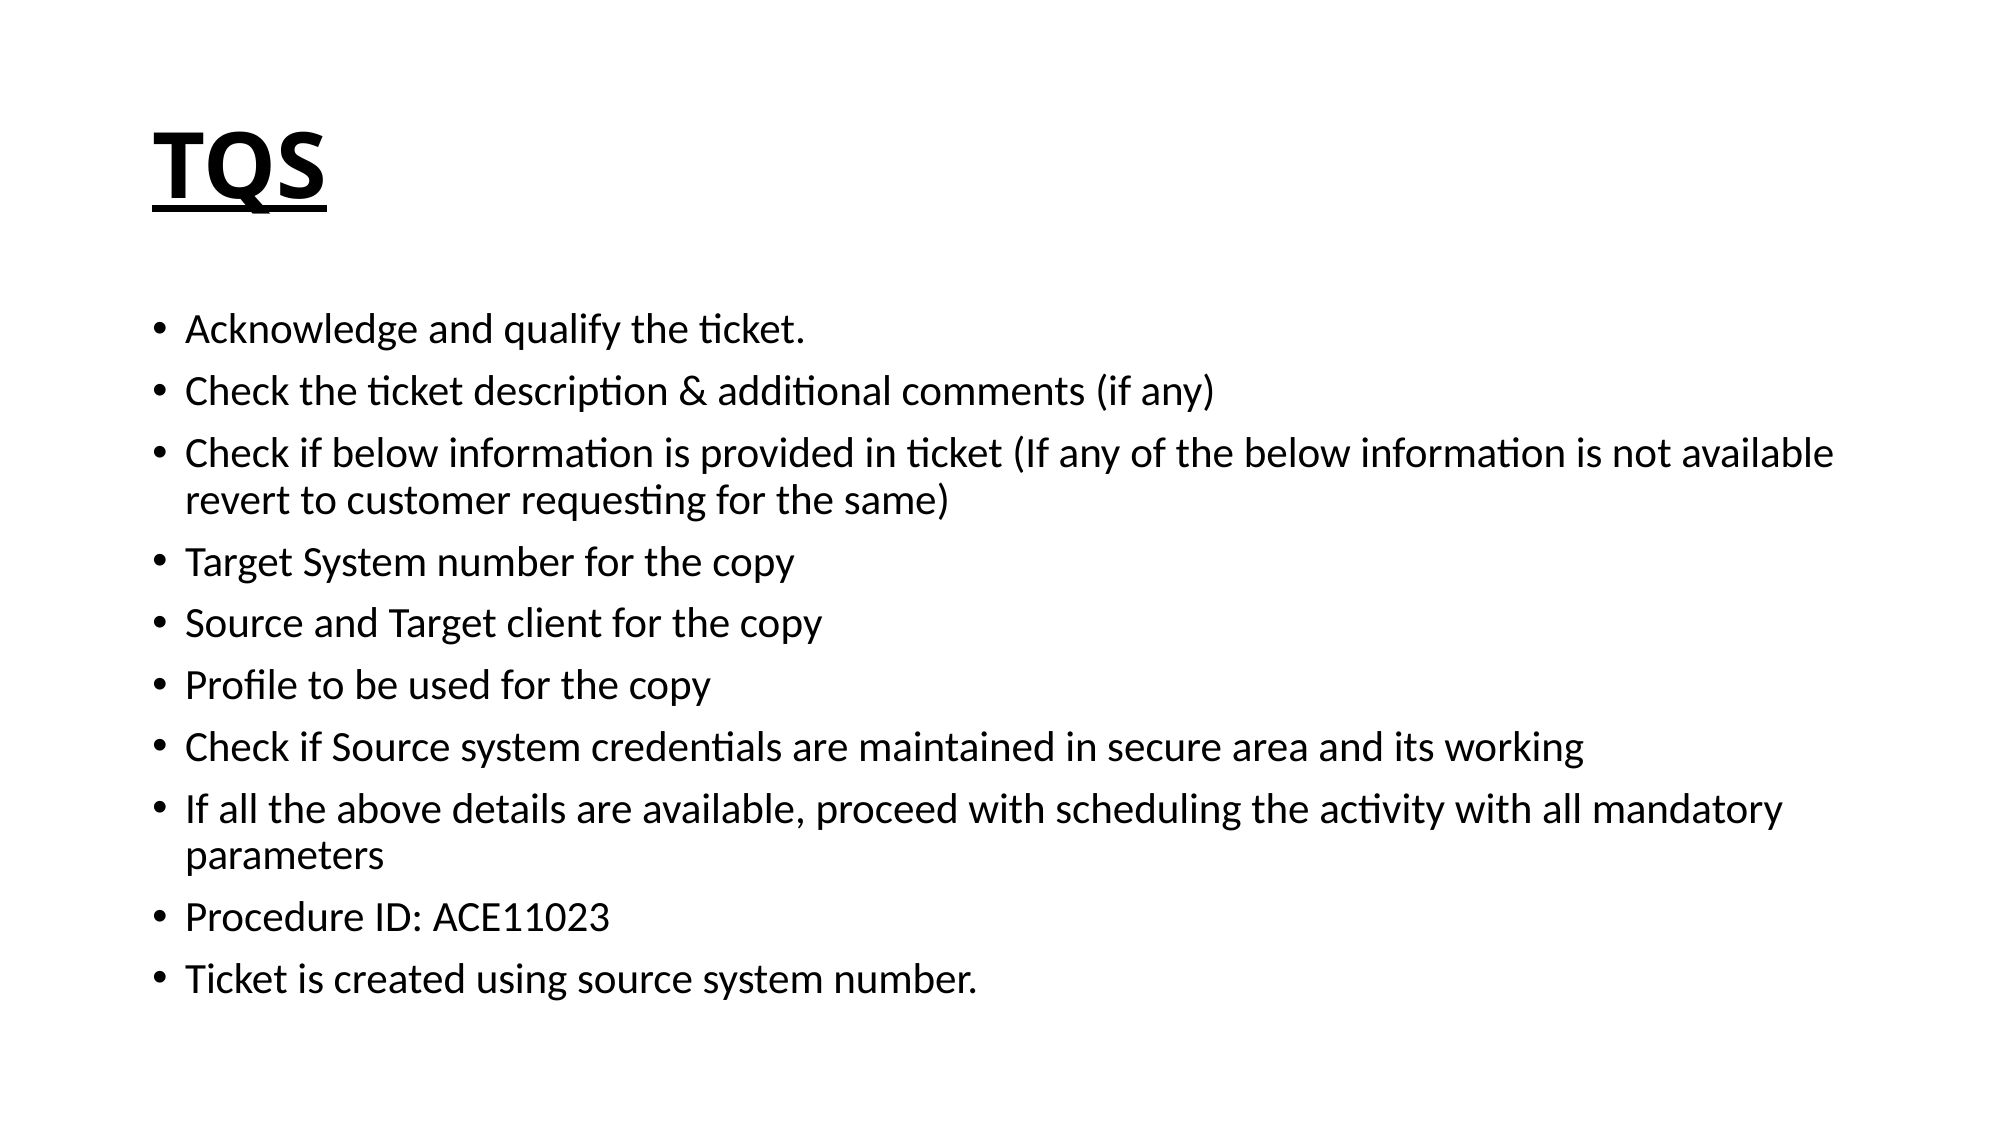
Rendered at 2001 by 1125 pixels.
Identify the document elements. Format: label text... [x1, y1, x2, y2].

title TQS [137, 59, 1863, 278]
list Acknowledge and qualify the ticket. Check the ticket description & additional comments (if any) Check if below information is provided in ticket (If any of the below information is not available revert to customer requesting for the same) Target System number for the copy Source and Target client for the copy Profile to be used for the copy Check if Source system credentials are maintained in secure area and its working If all the above details are available, proceed with scheduling the activity with all mandatory parameters Procedure ID: ACE11023 Ticket is created using source system number. [137, 299, 1863, 1014]
